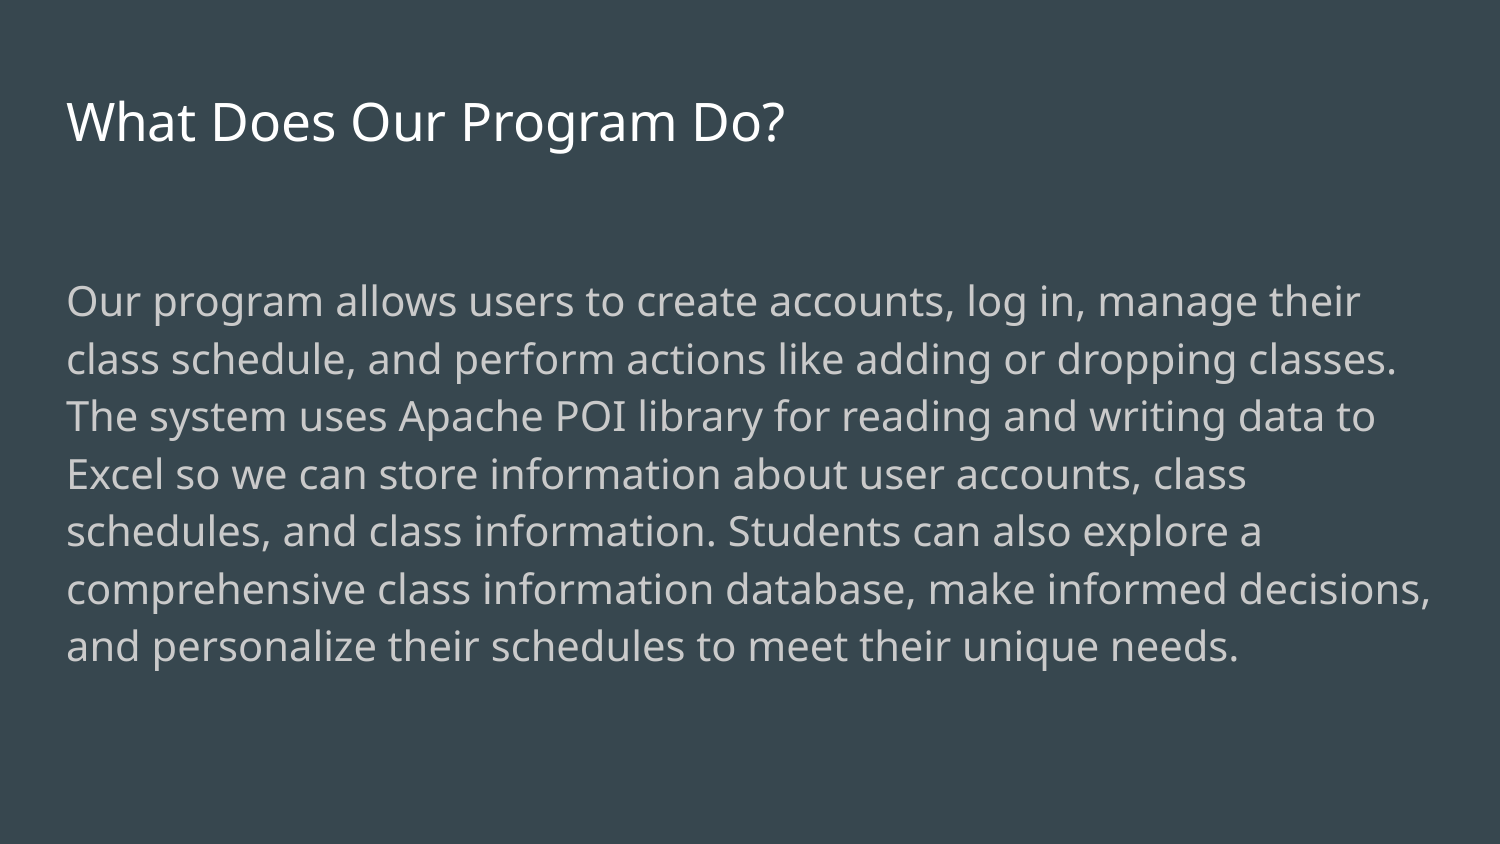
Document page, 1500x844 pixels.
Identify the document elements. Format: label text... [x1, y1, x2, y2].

list Our program allows users to create accounts, log in, manage their class schedule, and perform actions like adding or dropping classes. The system uses Apache POI library for reading and writing data to Excel so we can store information about user accounts, class schedules, and class information. Students can also explore a comprehensive class information database, make informed decisions, and personalize their schedules to meet their unique needs. [51, 252, 1449, 758]
title What Does Our Program Do? [51, 72, 1449, 167]
